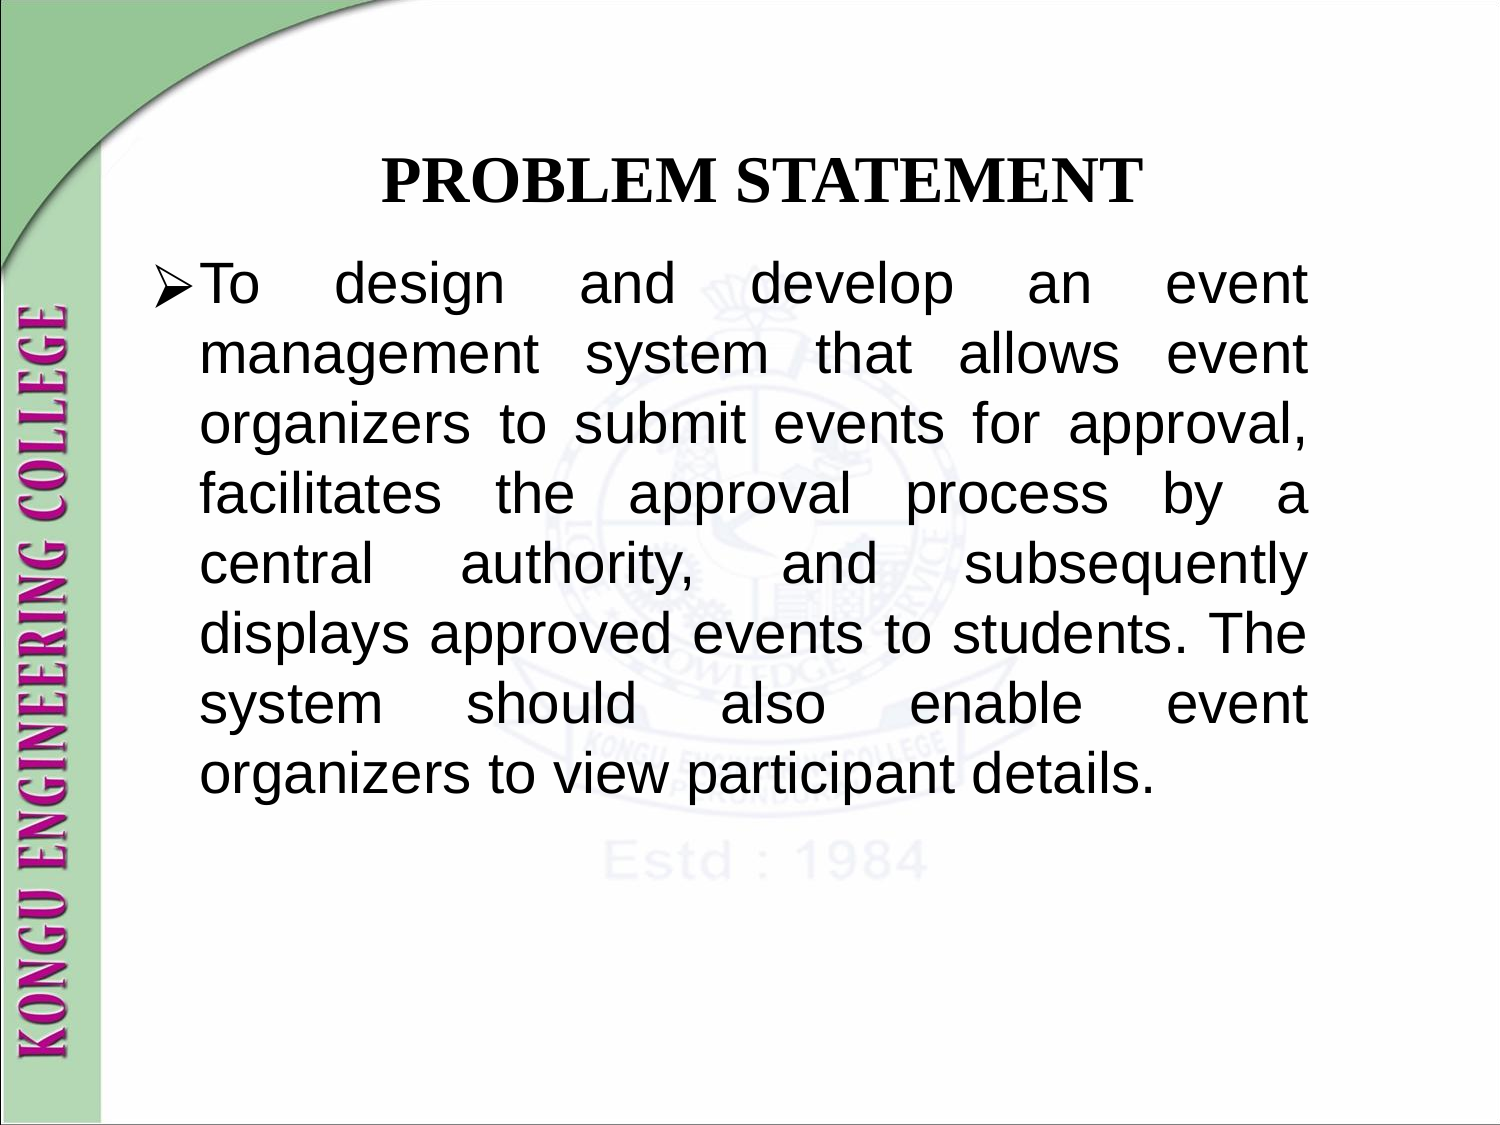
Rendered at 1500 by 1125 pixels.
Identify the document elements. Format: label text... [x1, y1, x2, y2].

text_box To design and develop an event management system that allows event organizers to submit events for approval, facilitates the approval process by a central authority, and subsequently displays approved events to students. The system should also enable event organizers to view participant details. [137, 237, 1325, 813]
title PROBLEM STATEMENT [87, 28, 1438, 217]
picture [0, 0, 1500, 1125]
list [125, 269, 1475, 990]
